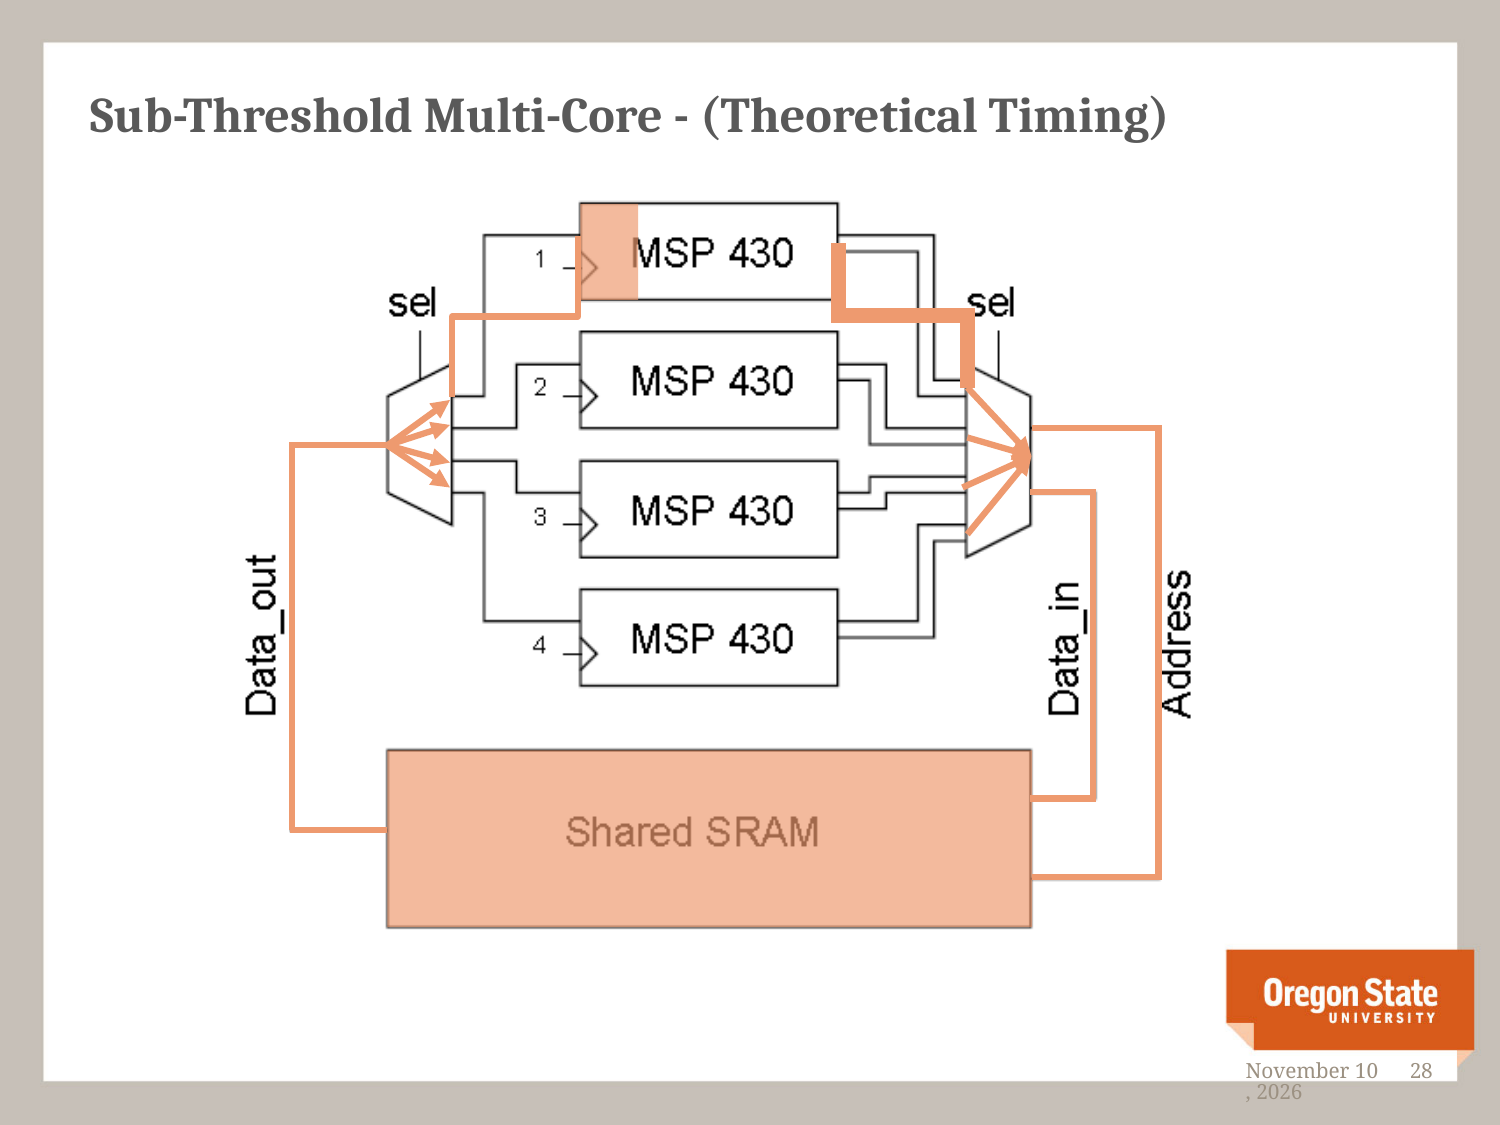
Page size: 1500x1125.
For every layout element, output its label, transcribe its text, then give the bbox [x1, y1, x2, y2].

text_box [288, 236, 1162, 928]
title Sub-Threshold Multi-Core - (Theoretical Timing) [74, 74, 1426, 188]
picture [0, 0, 1500, 1125]
